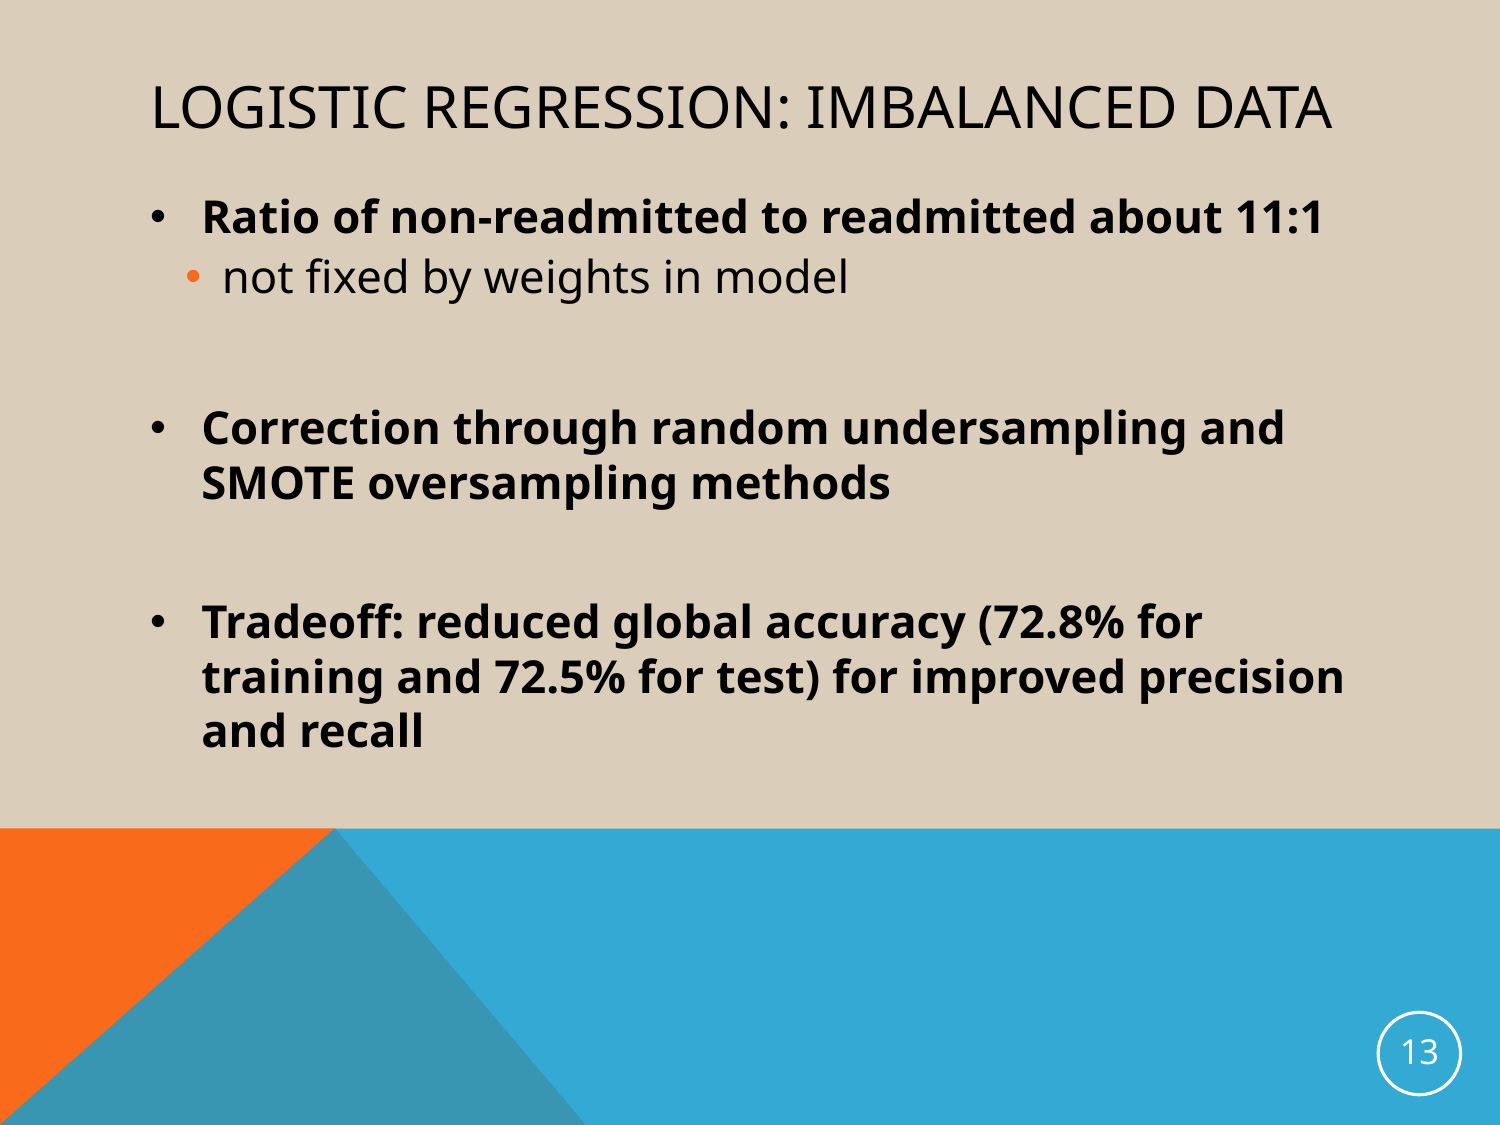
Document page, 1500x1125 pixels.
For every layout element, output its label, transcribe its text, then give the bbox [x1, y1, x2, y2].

slide_number 13 [1376, 1010, 1463, 1097]
title Logistic regression: imbalanced data [135, 60, 1369, 150]
list Ratio of non-readmitted to readmitted about 11:1 not fixed by weights in model Correction through random undersampling and SMOTE oversampling methods Tradeoff: reduced global accuracy (72.8% for training and 72.5% for test) for improved precision and recall [135, 180, 1369, 768]
